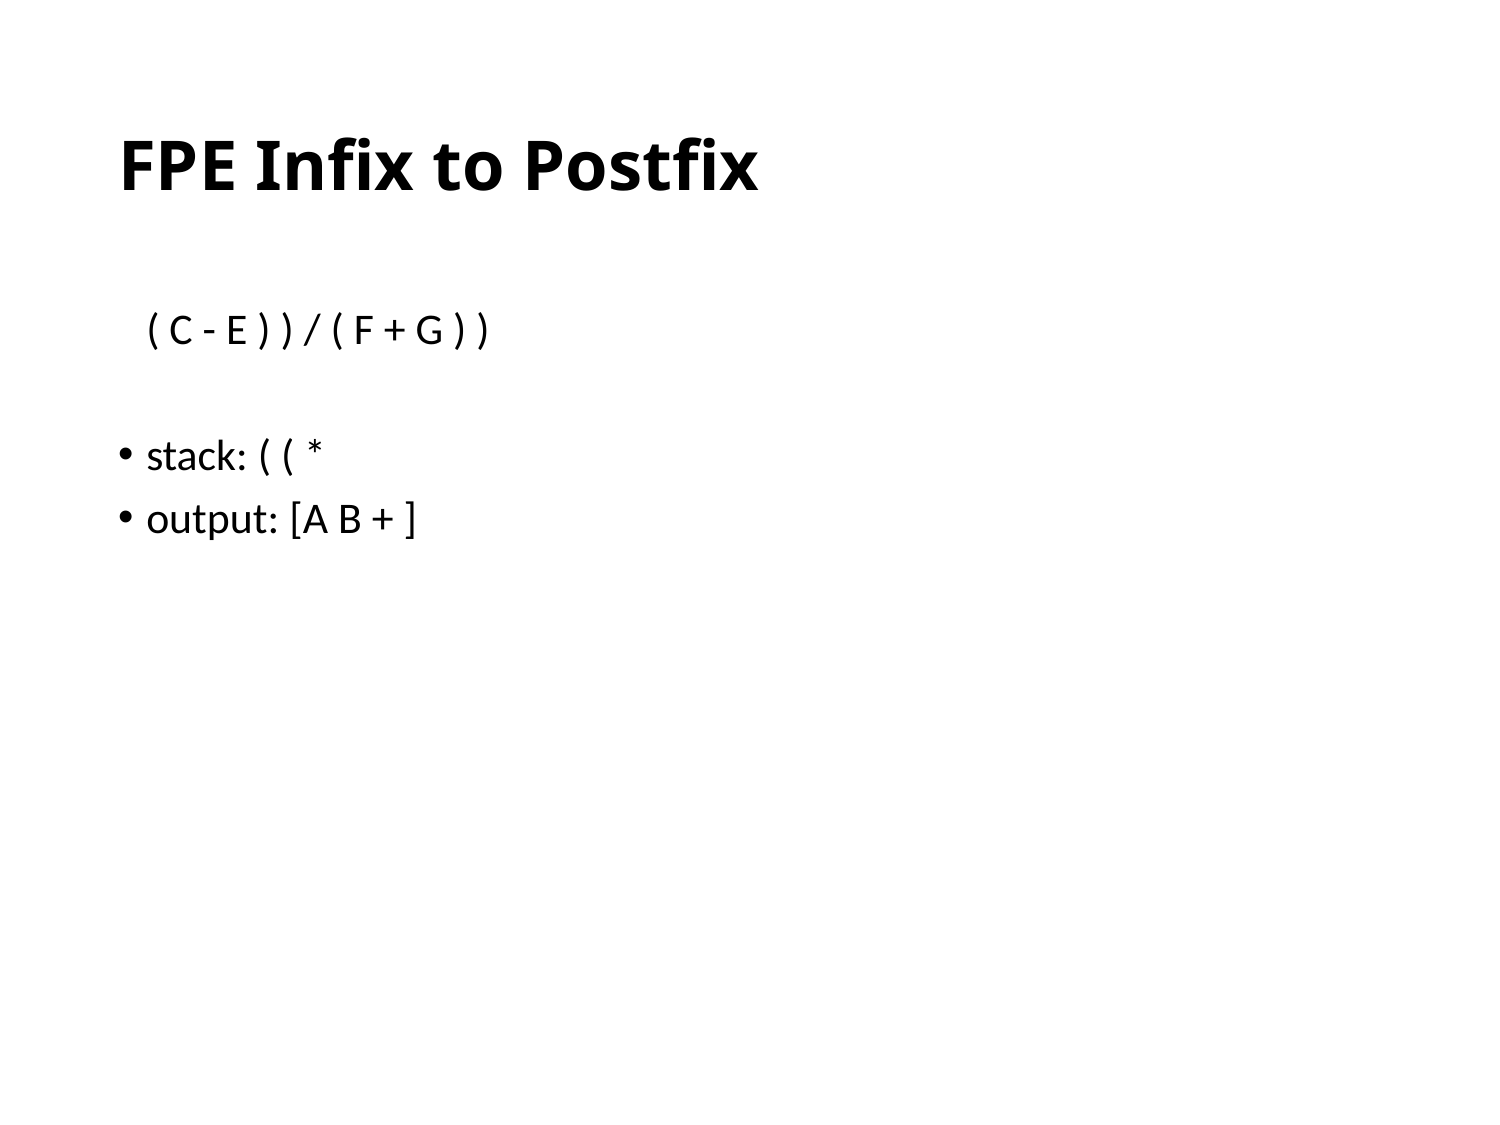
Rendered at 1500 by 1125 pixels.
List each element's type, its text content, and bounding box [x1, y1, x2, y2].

title FPE Infix to Postfix [103, 59, 1397, 278]
list ( C - E ) ) / ( F + G ) ) stack: ( ( * output: [A B + ] [103, 299, 1397, 1014]
